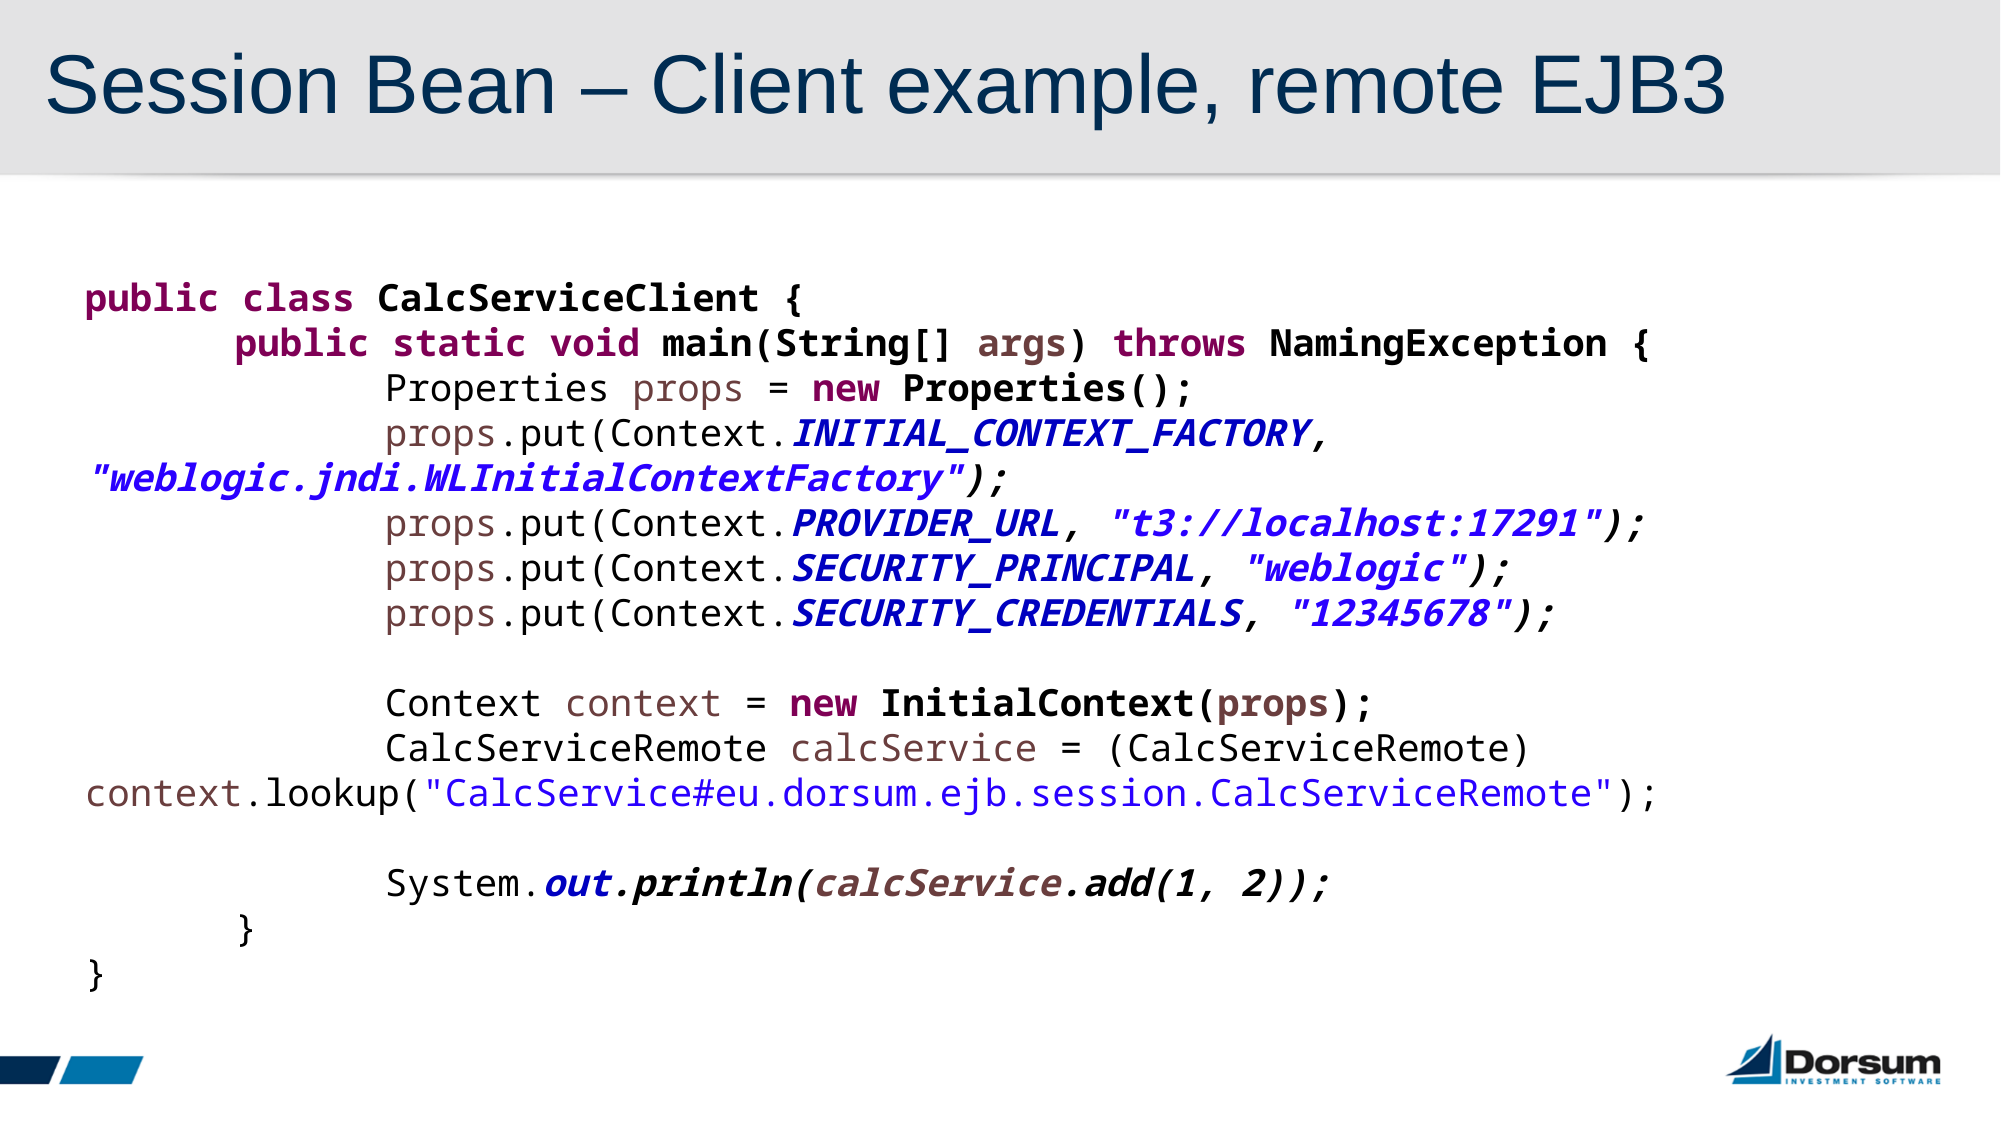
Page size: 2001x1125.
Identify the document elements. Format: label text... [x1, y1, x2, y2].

text_box public class CalcServiceClient { public static void main(String[] args) throws NamingException { Properties props = new Properties(); props.put(Context.INITIAL_CONTEXT_FACTORY, "weblogic.jndi.WLInitialContextFactory"); props.put(Context.PROVIDER_URL, "t3://localhost:17291"); props.put(Context.SECURITY_PRINCIPAL, "weblogic"); props.put(Context.SECURITY_CREDENTIALS, "12345678"); Context context = new InitialContext(props); CalcServiceRemote calcService = (CalcServiceRemote) context.lookup("CalcService#eu.dorsum.ejb.session.CalcServiceRemote"); System.out.println(calcService.add(1, 2)); } } [69, 267, 1914, 1002]
picture [0, 0, 2001, 1125]
title Session Bean – Client example, remote EJB3 [0, 0, 2000, 174]
